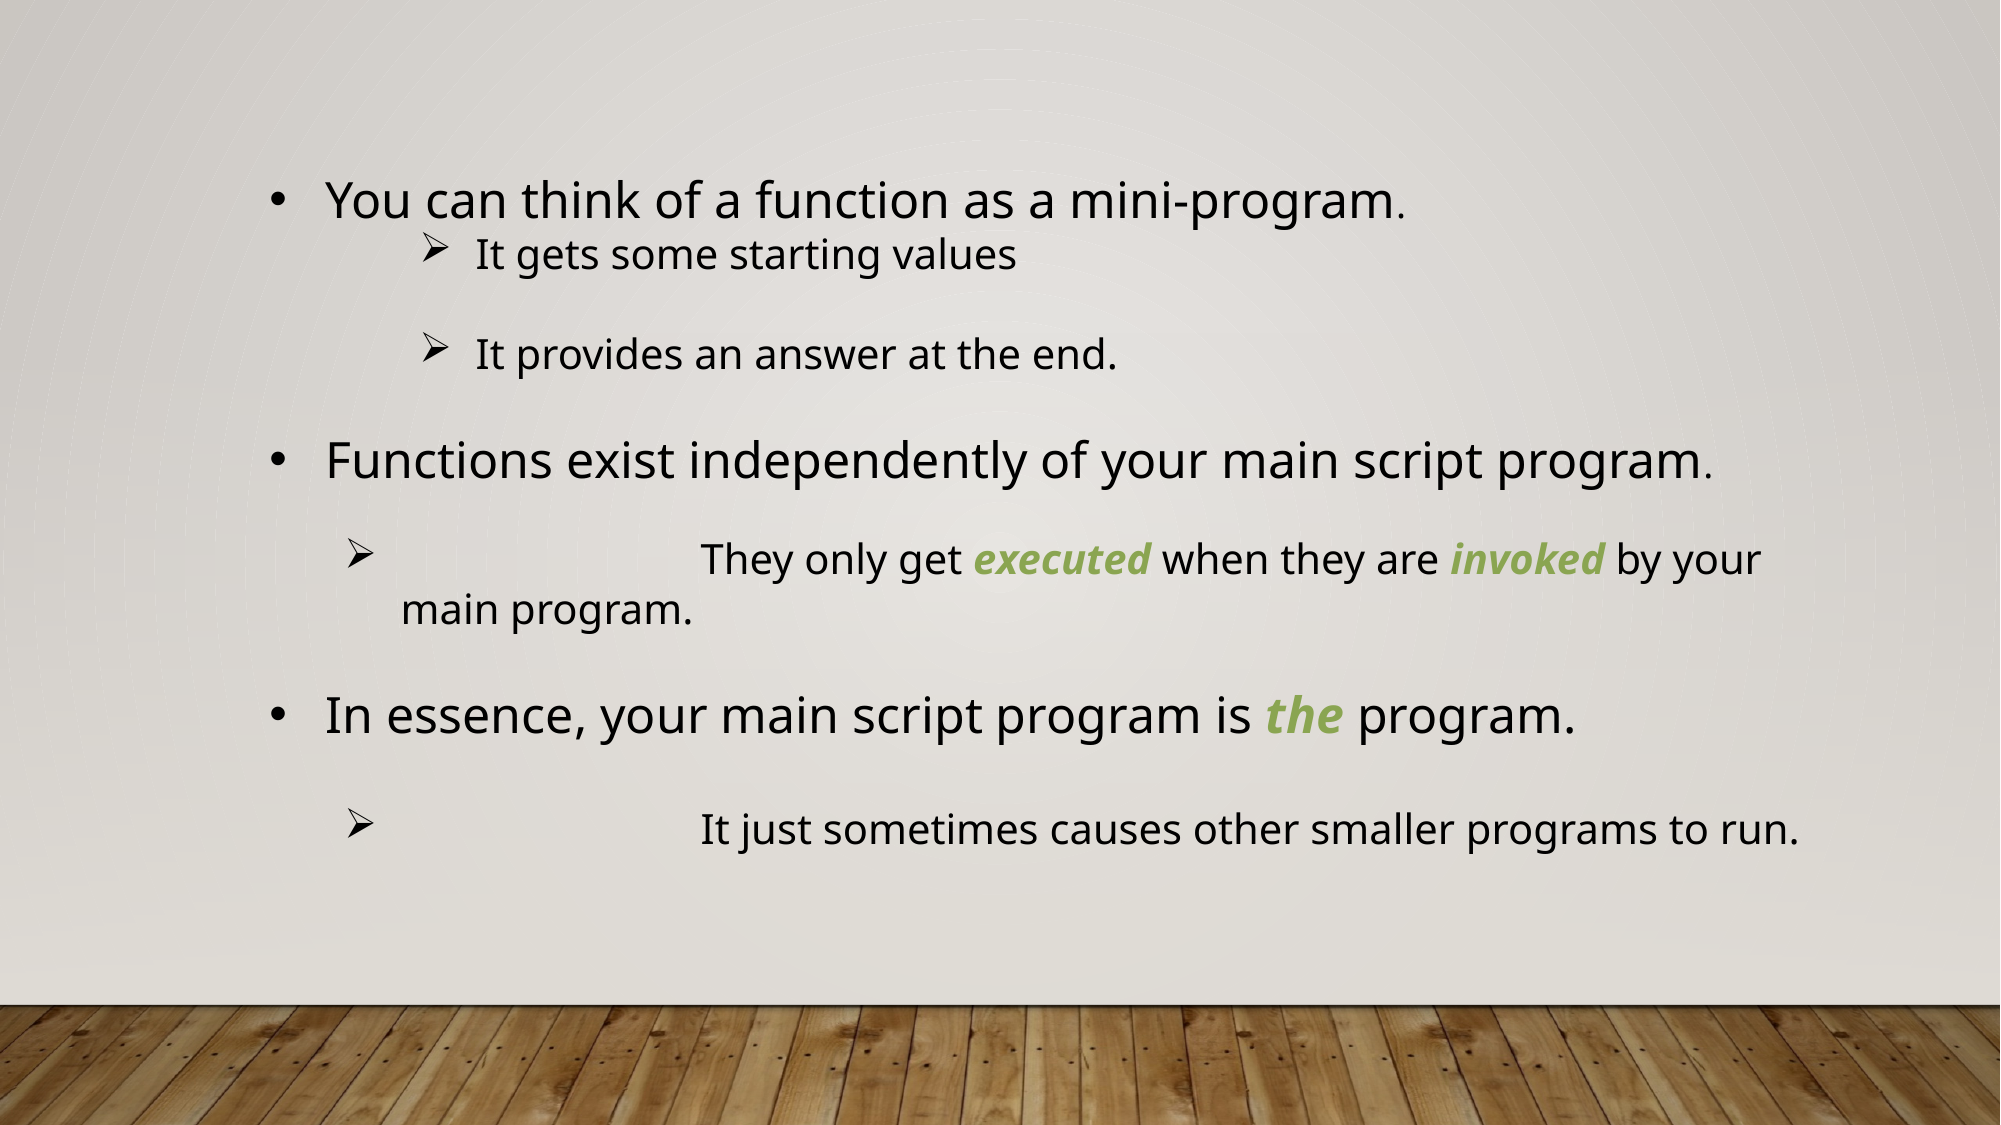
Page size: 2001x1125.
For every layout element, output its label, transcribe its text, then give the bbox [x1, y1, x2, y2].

picture [0, 1005, 2000, 1125]
text_box You can think of a function as a mini-program. It gets some starting values It provides an answer at the end. Functions exist independently of your main script program. They only get executed when they are invoked by your main program. In essence, your main script program is the program. It just sometimes causes other smaller programs to run. [179, 160, 1843, 906]
